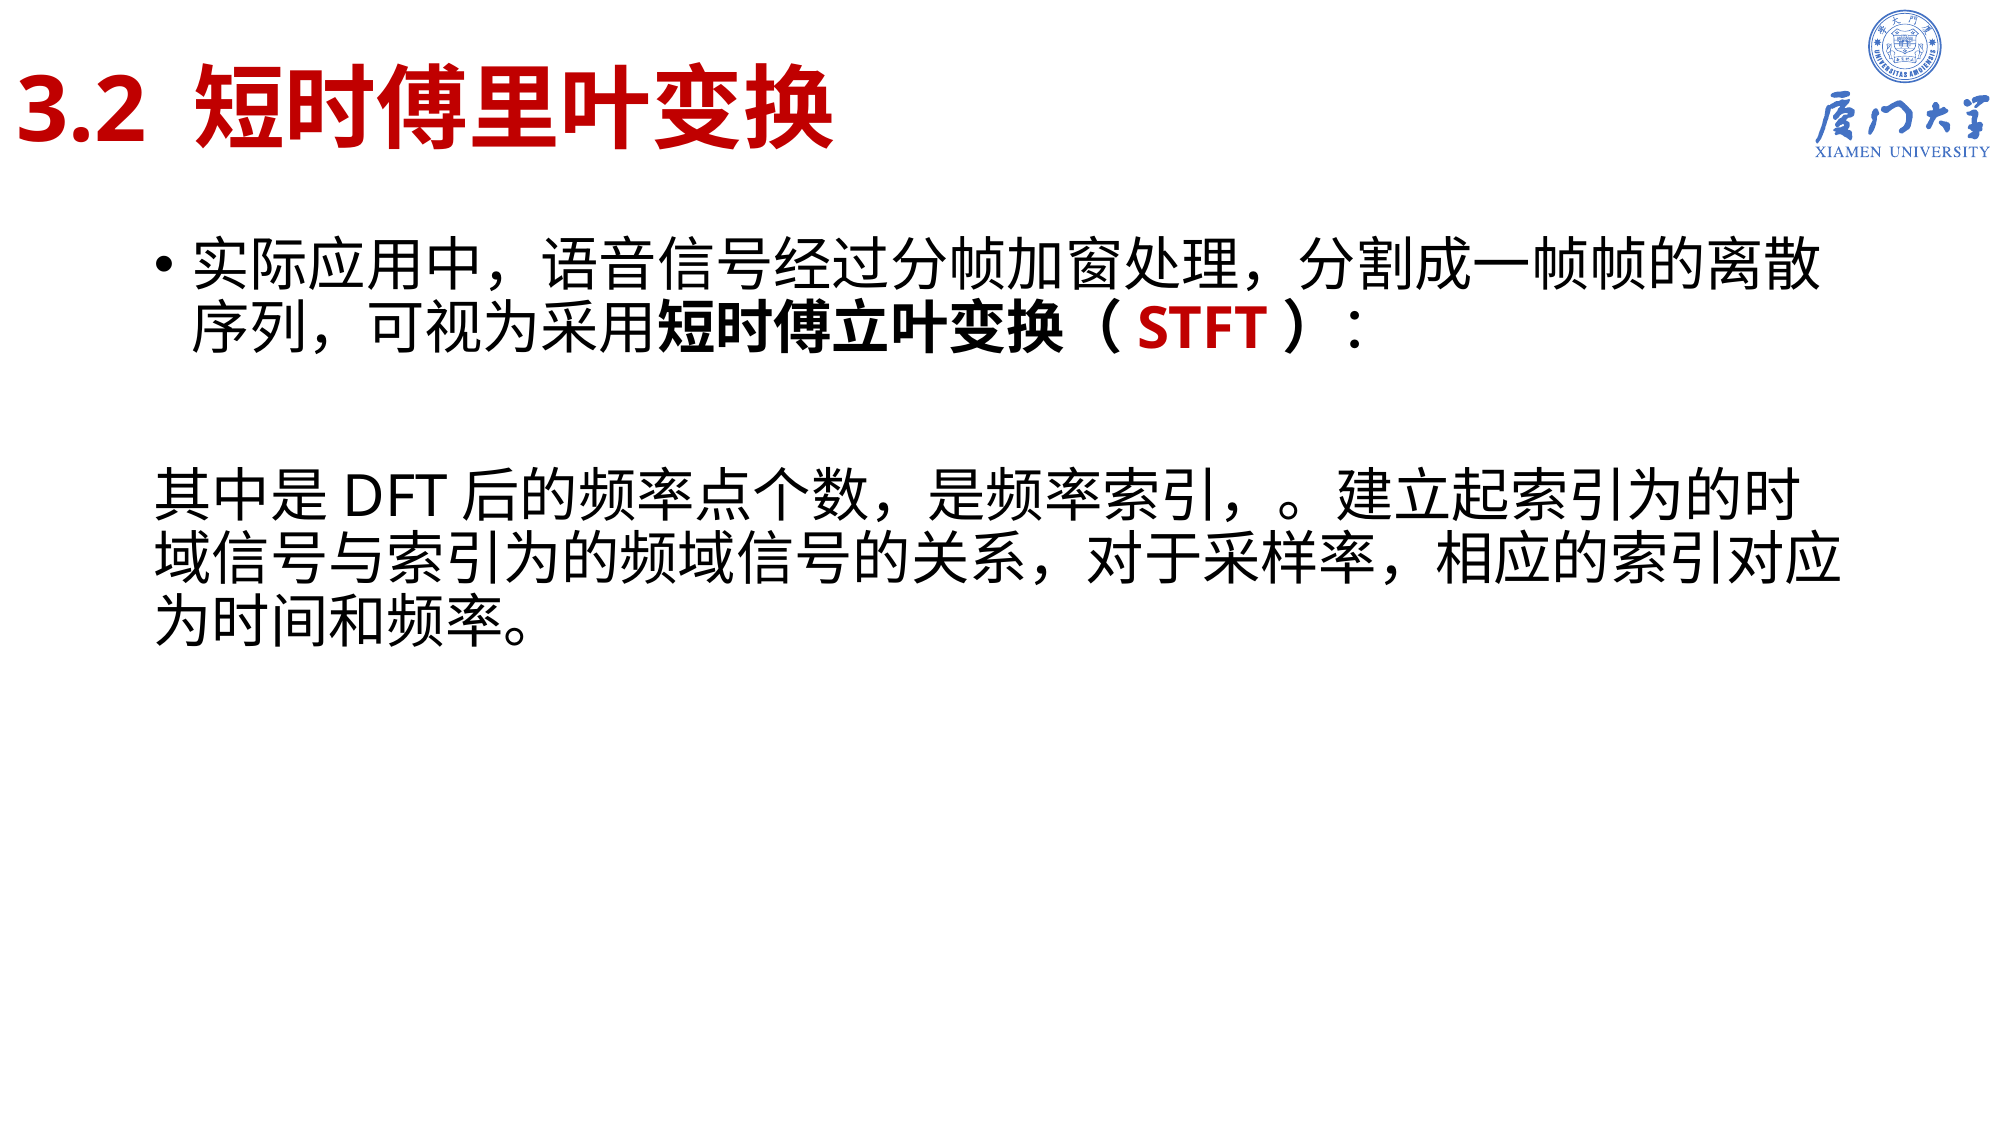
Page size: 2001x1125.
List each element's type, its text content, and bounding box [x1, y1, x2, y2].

title 3.2 短时傅里叶变换 [1, 3, 1727, 221]
